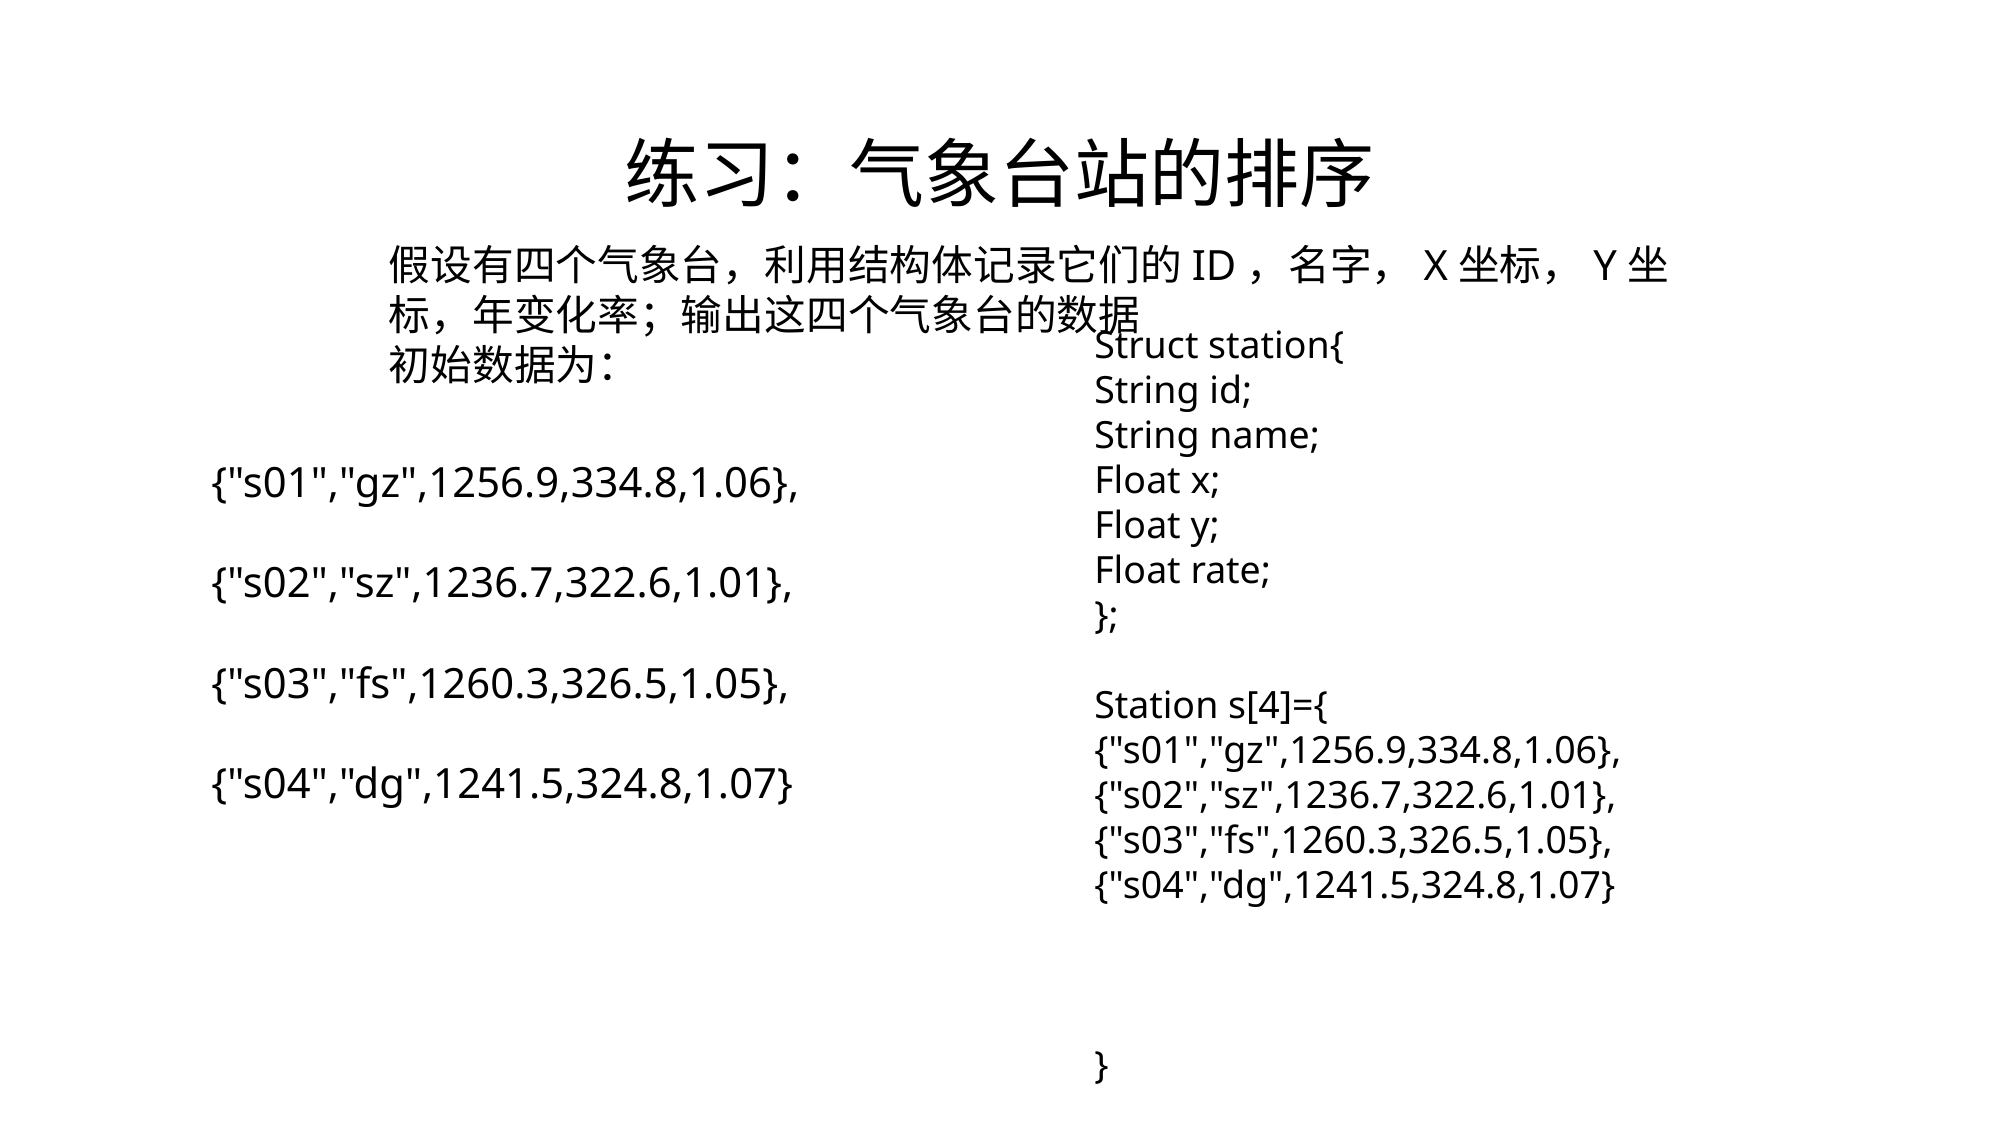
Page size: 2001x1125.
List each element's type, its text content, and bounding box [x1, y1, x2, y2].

text_box 假设有四个气象台，利用结构体记录它们的ID，名字，X坐标，Y坐标，年变化率；输出这四个气象台的数据 初始数据为： [373, 231, 1709, 397]
text_box {"s01","gz",1256.9,334.8,1.06}, {"s02","sz",1236.7,322.6,1.01}, {"s03","fs",1260.3,326.5,1.05}, {"s04","dg",1241.5,324.8,1.07} [196, 398, 947, 814]
text_box Struct station{ String id; String name; Float x; Float y; Float rate; }; Station s[4]={ {"s01","gz",1256.9,334.8,1.06}, {"s02","sz",1236.7,322.6,1.01}, {"s03","fs",1260.3,326.5,1.05}, {"s04","dg",1241.5,324.8,1.07} } [1079, 313, 1641, 1094]
text_box 练习：气象台站的排序 [324, 78, 1675, 266]
